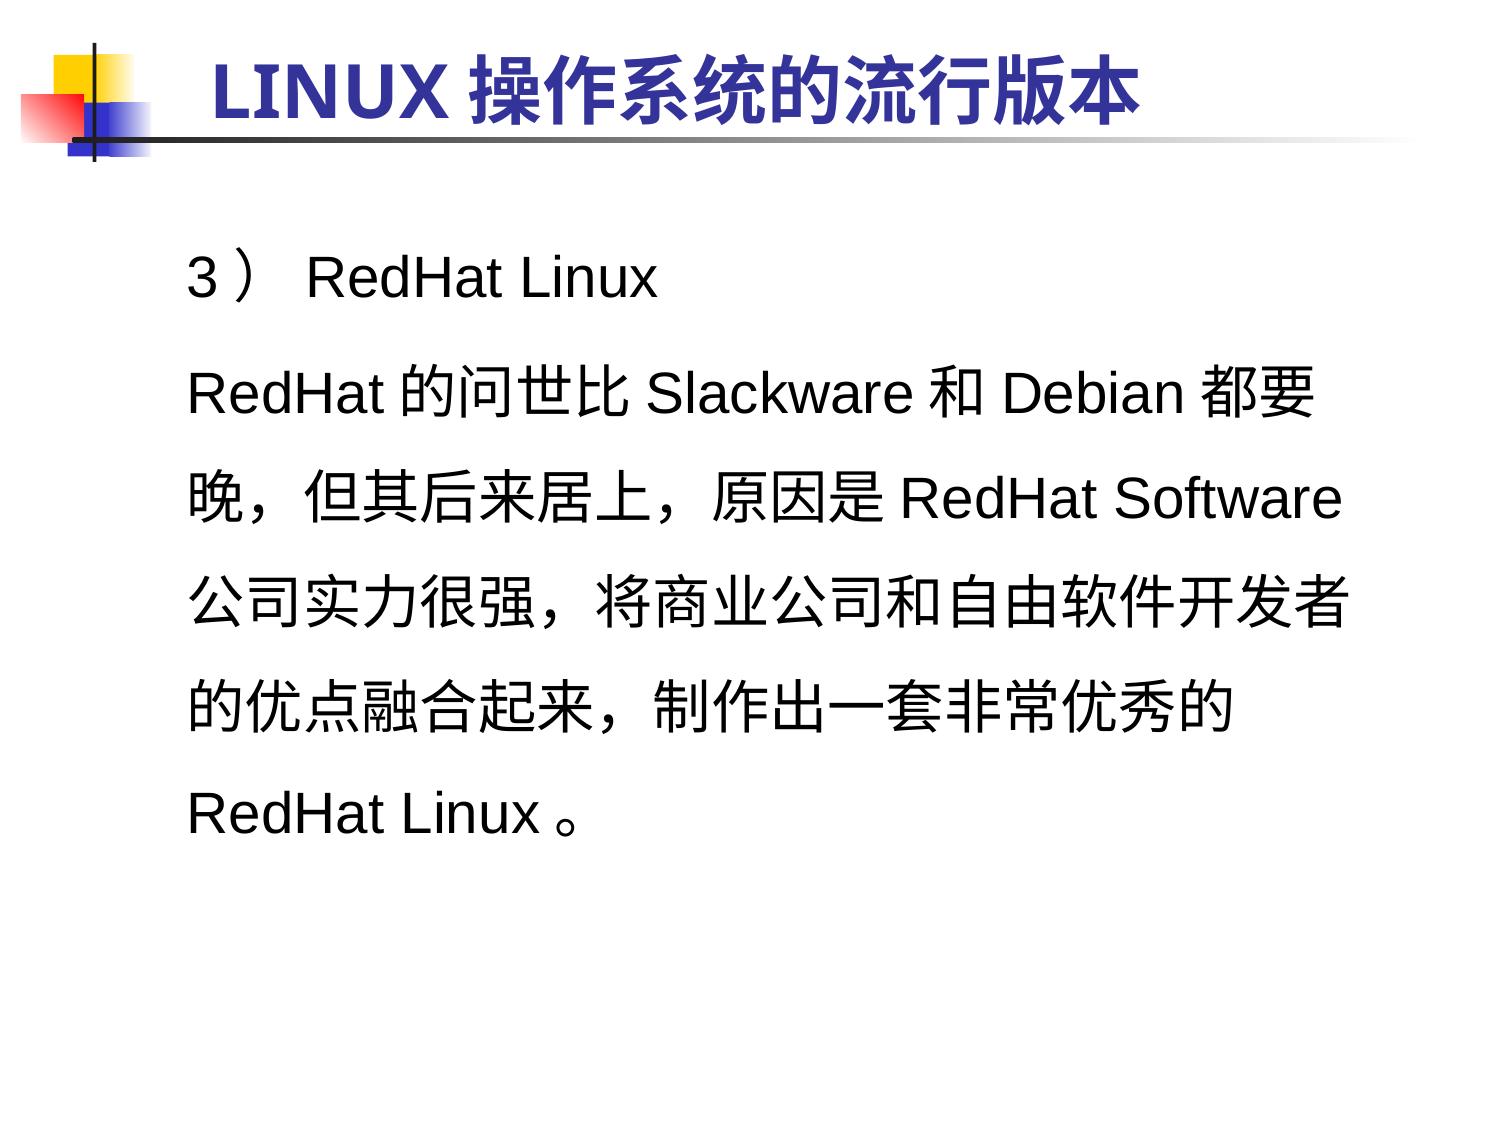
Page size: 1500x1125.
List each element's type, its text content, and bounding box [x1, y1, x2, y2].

title LINUX操作系统的流行版本 [194, 38, 1474, 141]
list 3）RedHat Linux RedHat的问世比Slackware和Debian都要晚，但其后来居上，原因是RedHat Software公司实力很强，将商业公司和自由软件开发者的优点融合起来，制作出一套非常优秀的RedHat Linux。 [115, 196, 1423, 1000]
